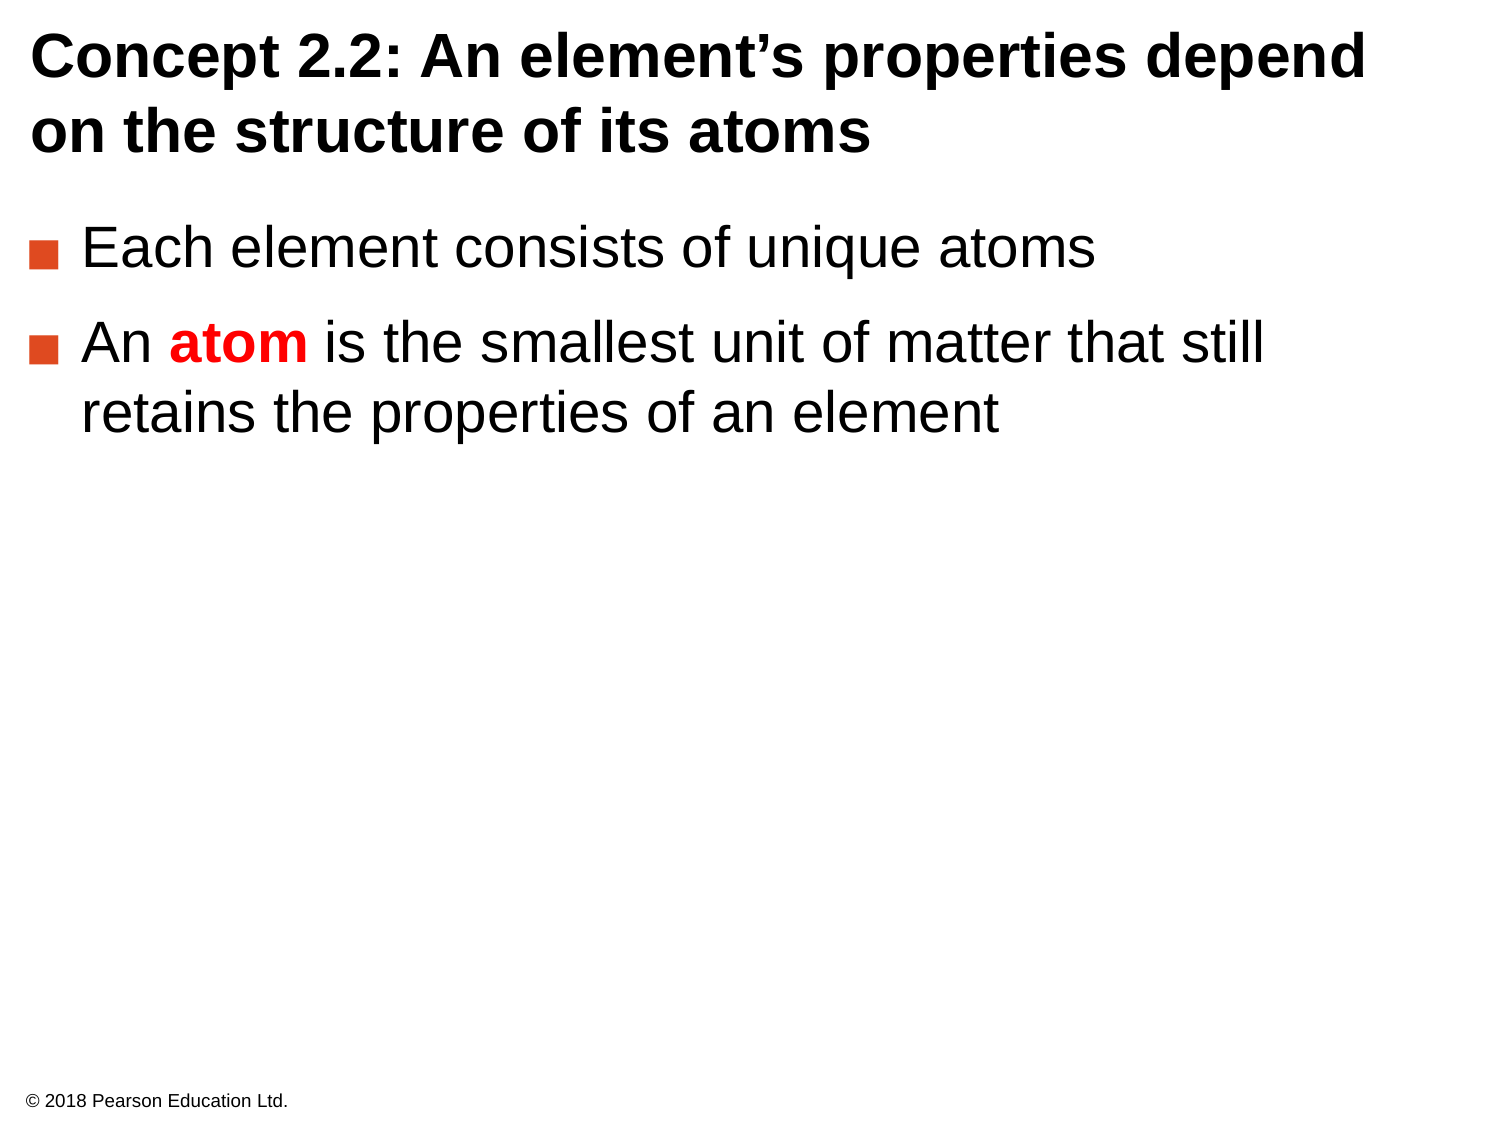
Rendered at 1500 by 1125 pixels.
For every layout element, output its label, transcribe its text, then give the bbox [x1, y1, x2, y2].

footer © 2018 Pearson Education Ltd. [10, 1080, 518, 1119]
title Concept 2.2: An element’s properties depend on the structure of its atoms [0, 0, 1500, 182]
list Each element consists of unique atoms An atom is the smallest unit of matter that still retains the properties of an element [24, 208, 1475, 1065]
